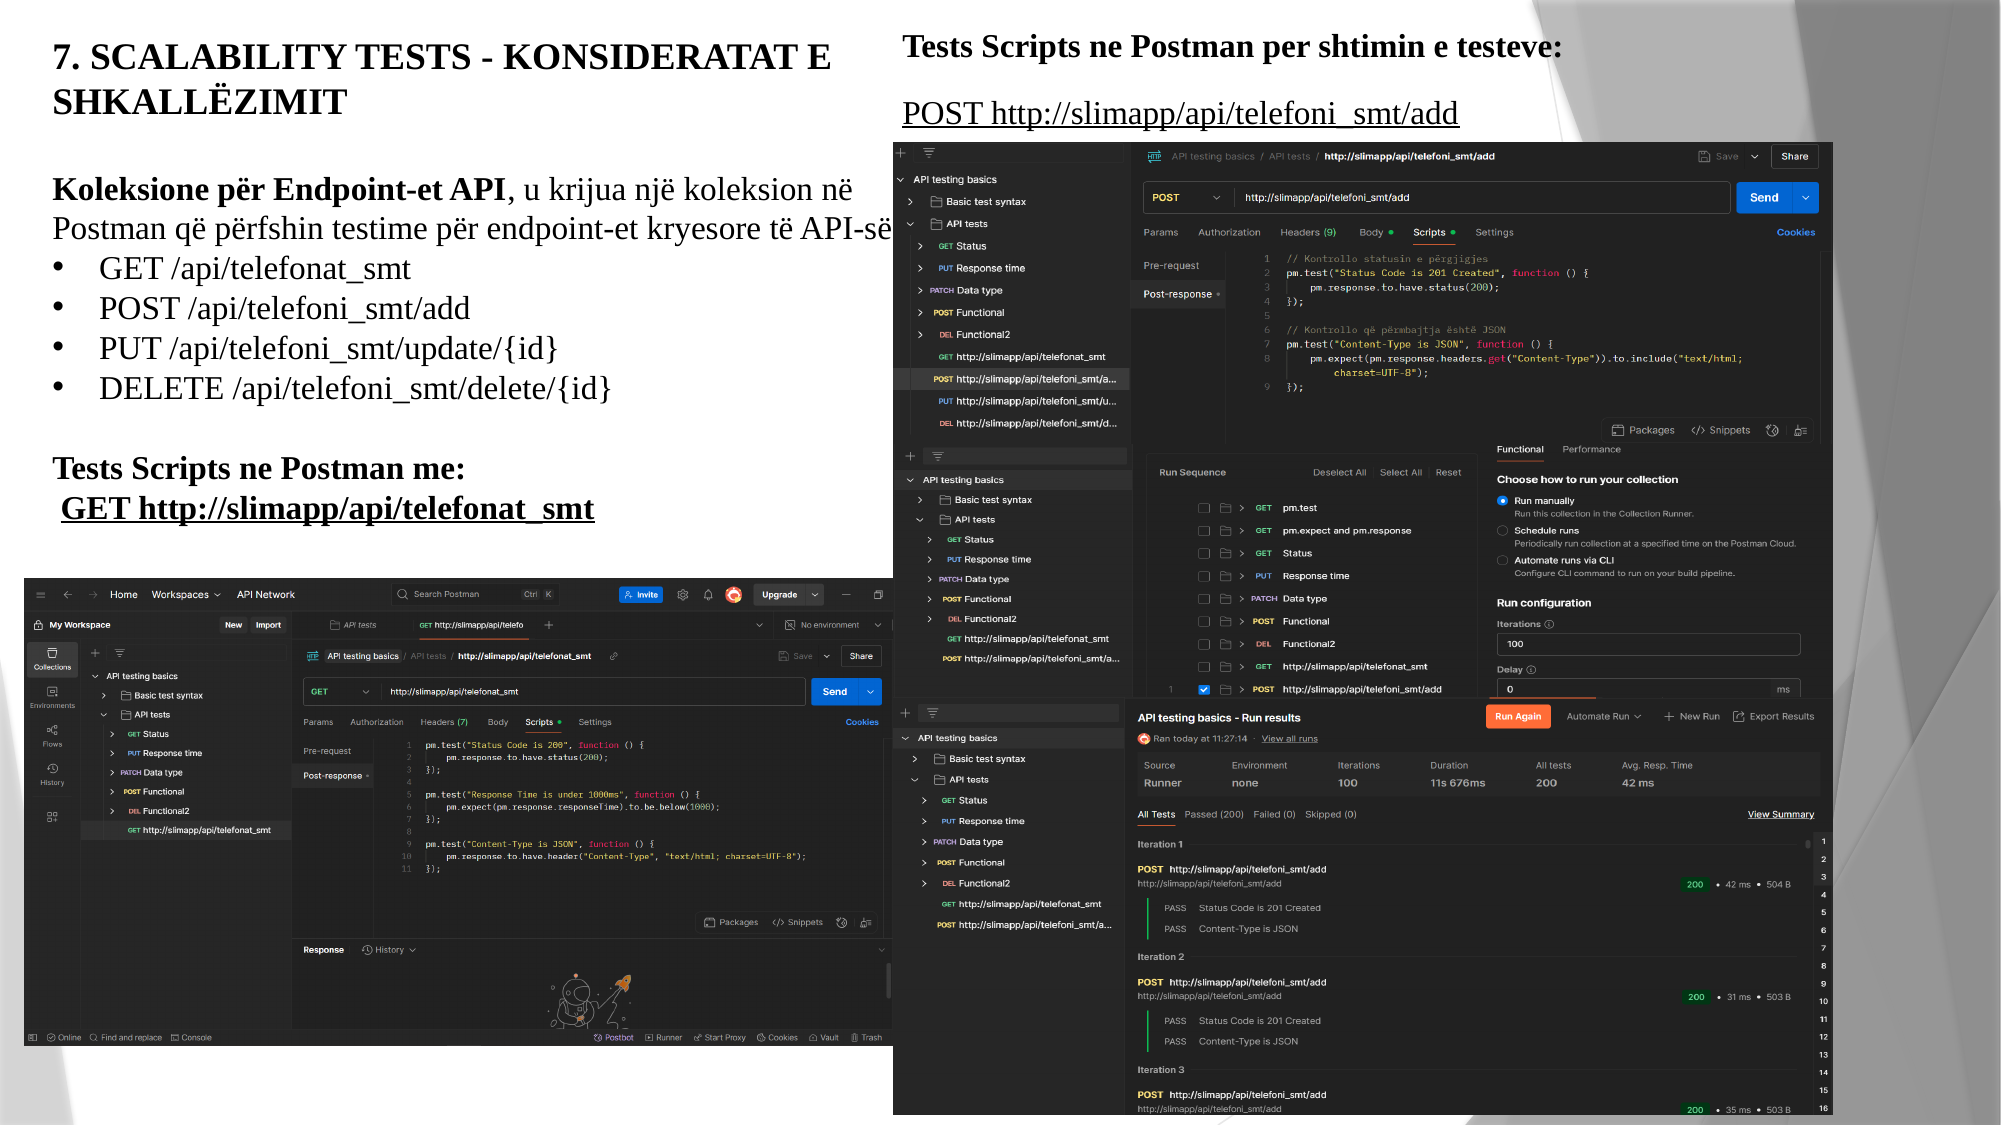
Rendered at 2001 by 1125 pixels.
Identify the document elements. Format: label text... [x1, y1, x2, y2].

text_box Tests Scripts ne Postman per shtimin e testeve: POST http://slimapp/api/telefoni_smt/add [812, 10, 1813, 139]
text_box 7. SCALABILITY TESTS - KONSIDERATAT E SHKALLËZIMIT Koleksione për Endpoint-et API, u krijua një koleksion në Postman që përfshin testime për endpoint-et kryesore të API-së: GET /api/telefonat_smt POST /api/telefoni_smt/add PUT /api/telefoni_smt/update/{id} DELETE /api/telefoni_smt/delete/{id} Tests Scripts ne Postman me: GET http://slimapp/api/telefonat_smt [37, 24, 922, 577]
picture [23, 142, 1834, 1115]
